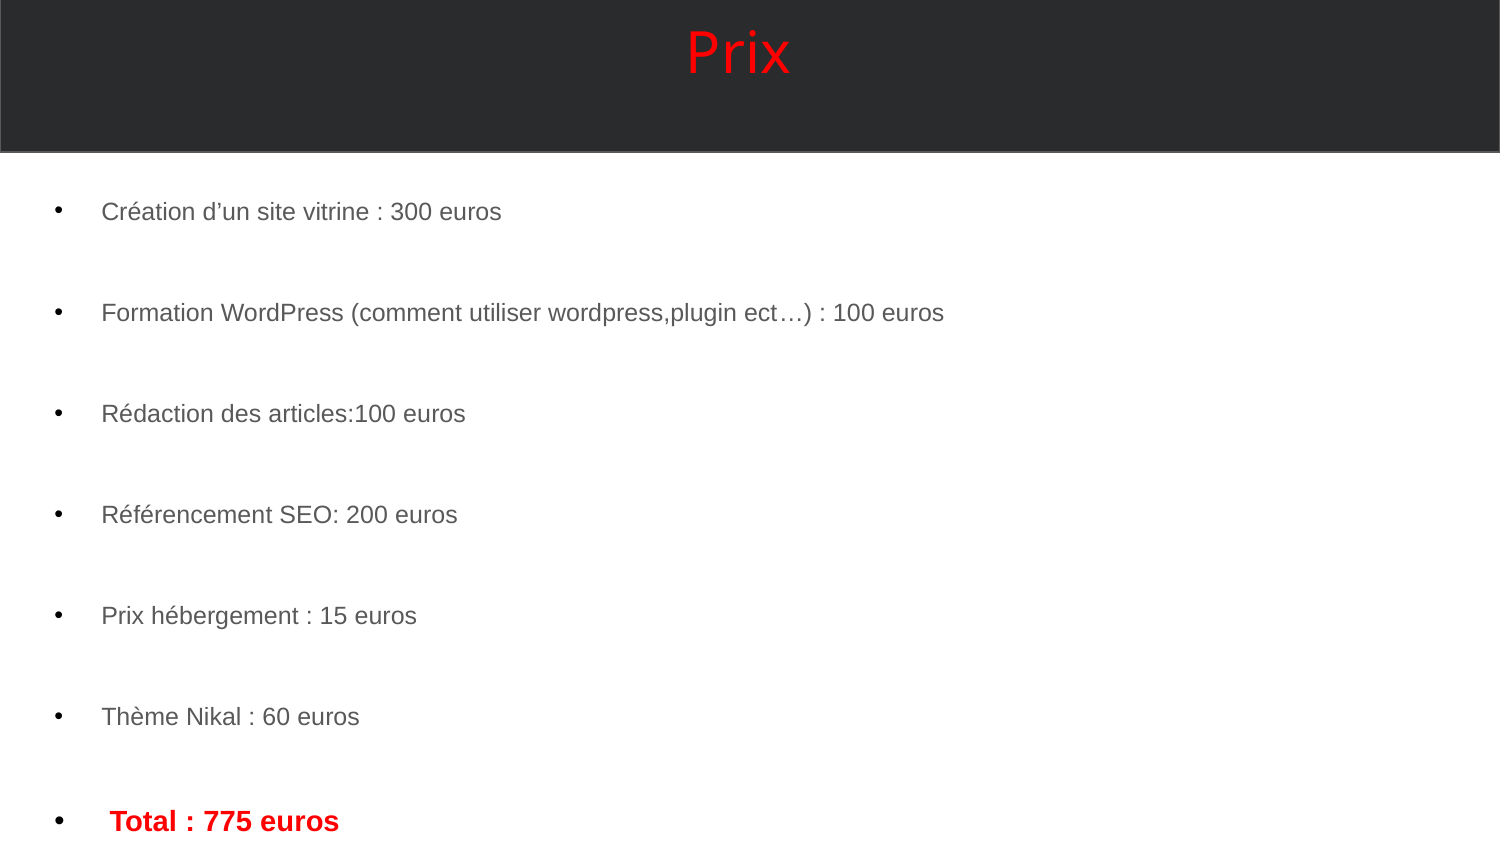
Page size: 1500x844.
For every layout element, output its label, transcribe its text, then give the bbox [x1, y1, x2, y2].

title Prix [39, 0, 1438, 114]
text_box [0, 0, 1500, 153]
text_box Création d’un site vitrine : 300 euros Formation WordPress (comment utiliser wordpress,plugin ect…) : 100 euros Rédaction des articles:100 euros Référencement SEO: 200 euros Prix hébergement : 15 euros Thème Nikal : 60 euros Total : 775 euros [39, 175, 1262, 668]
